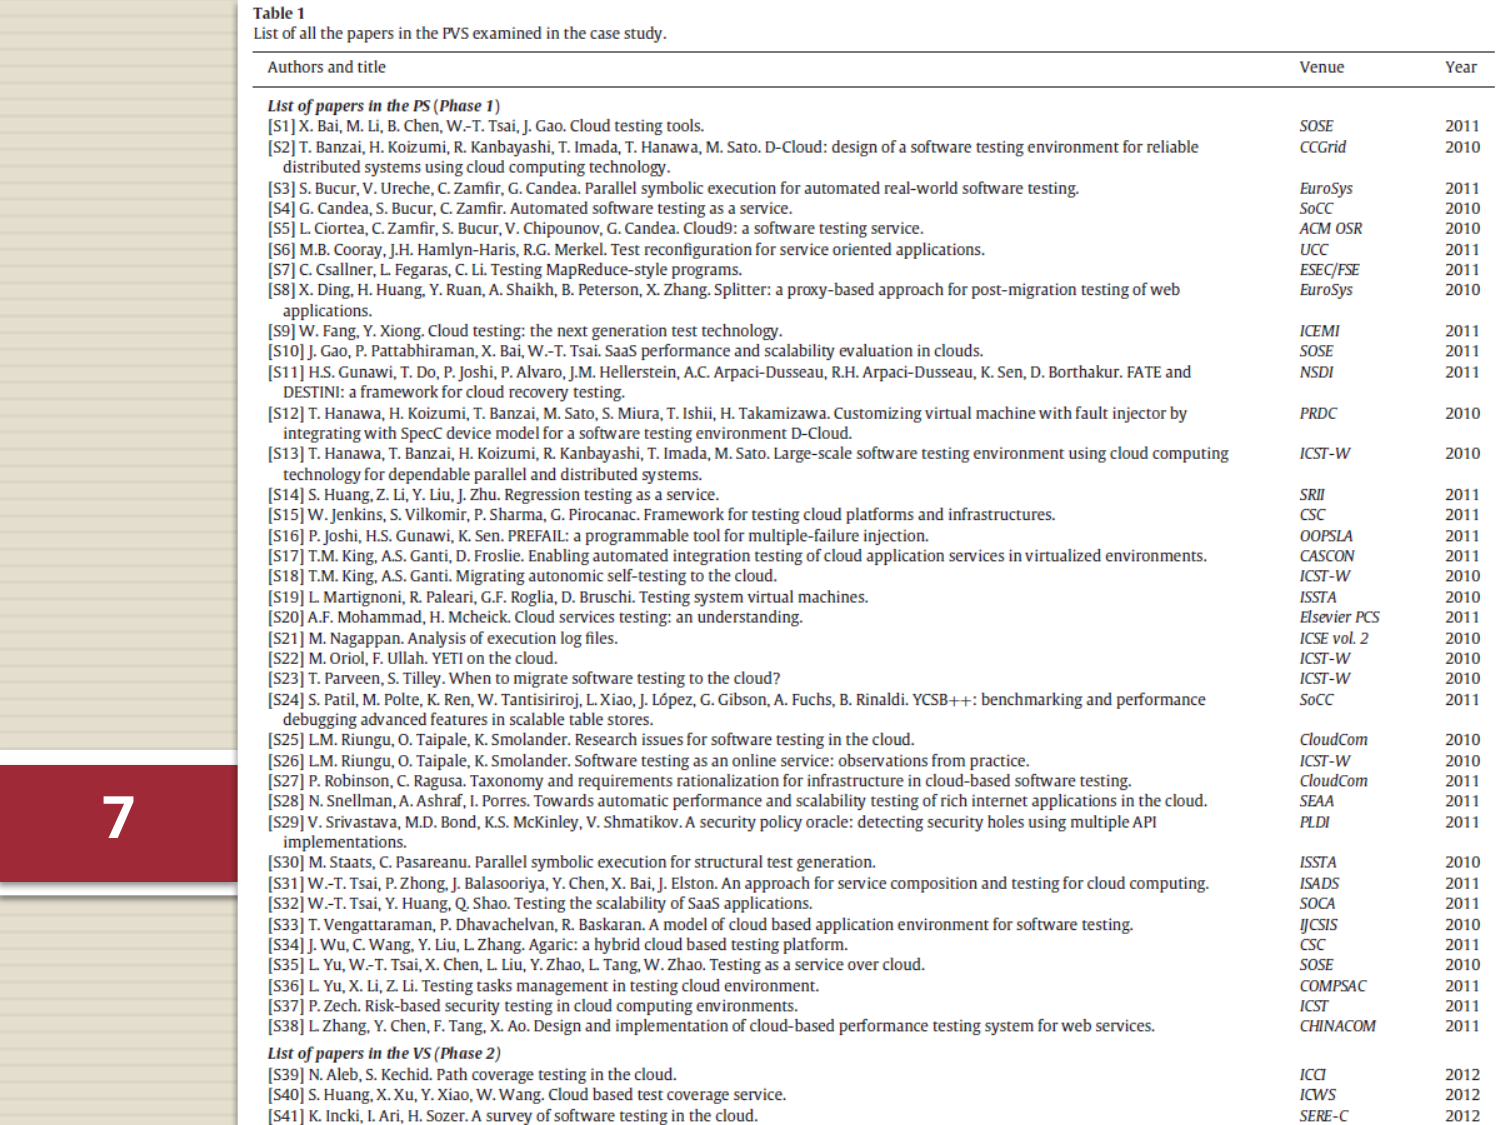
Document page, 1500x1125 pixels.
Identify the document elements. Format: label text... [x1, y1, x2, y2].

slide_number 7 [0, 765, 238, 875]
picture [249, 0, 1500, 1125]
